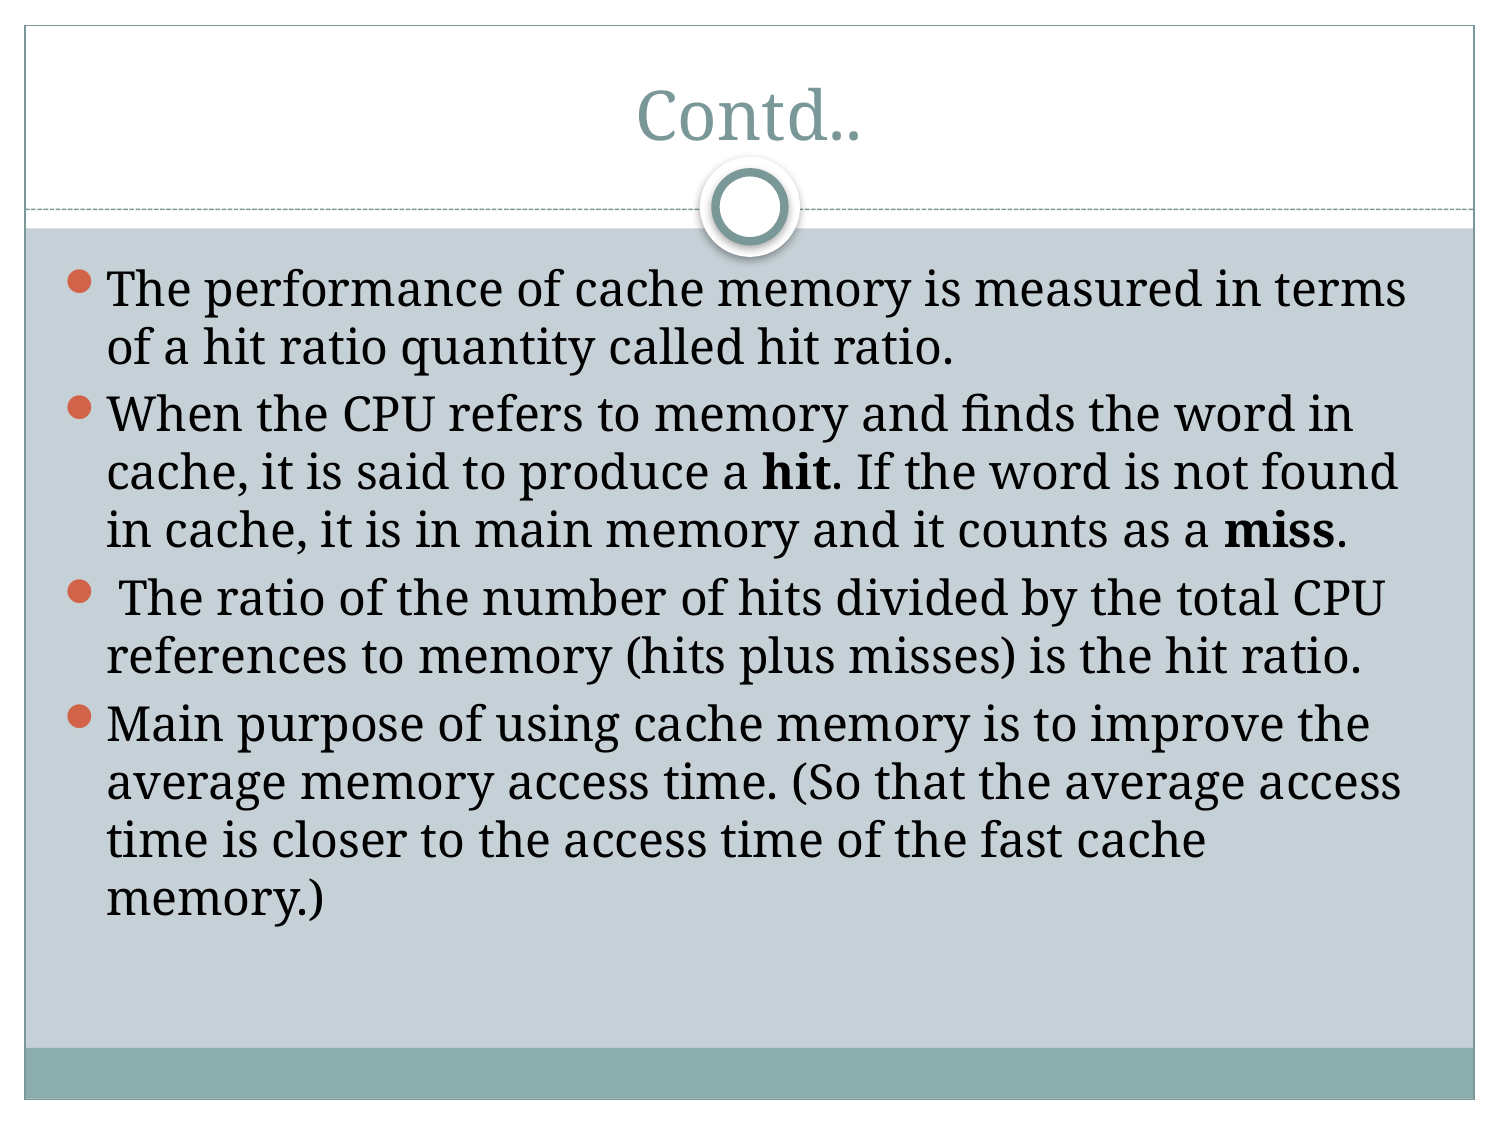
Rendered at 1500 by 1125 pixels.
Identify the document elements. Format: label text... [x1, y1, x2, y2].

title Contd.. [49, 37, 1450, 162]
list The performance of cache memory is measured in terms of a hit ratio quantity called hit ratio. When the CPU refers to memory and finds the word in cache, it is said to produce a hit. If the word is not found in cache, it is in main memory and it counts as a miss. The ratio of the number of hits divided by the total CPU references to memory (hits plus misses) is the hit ratio. Main purpose of using cache memory is to improve the average memory access time. (So that the average access time is closer to the access time of the fast cache memory.) [49, 250, 1445, 1001]
